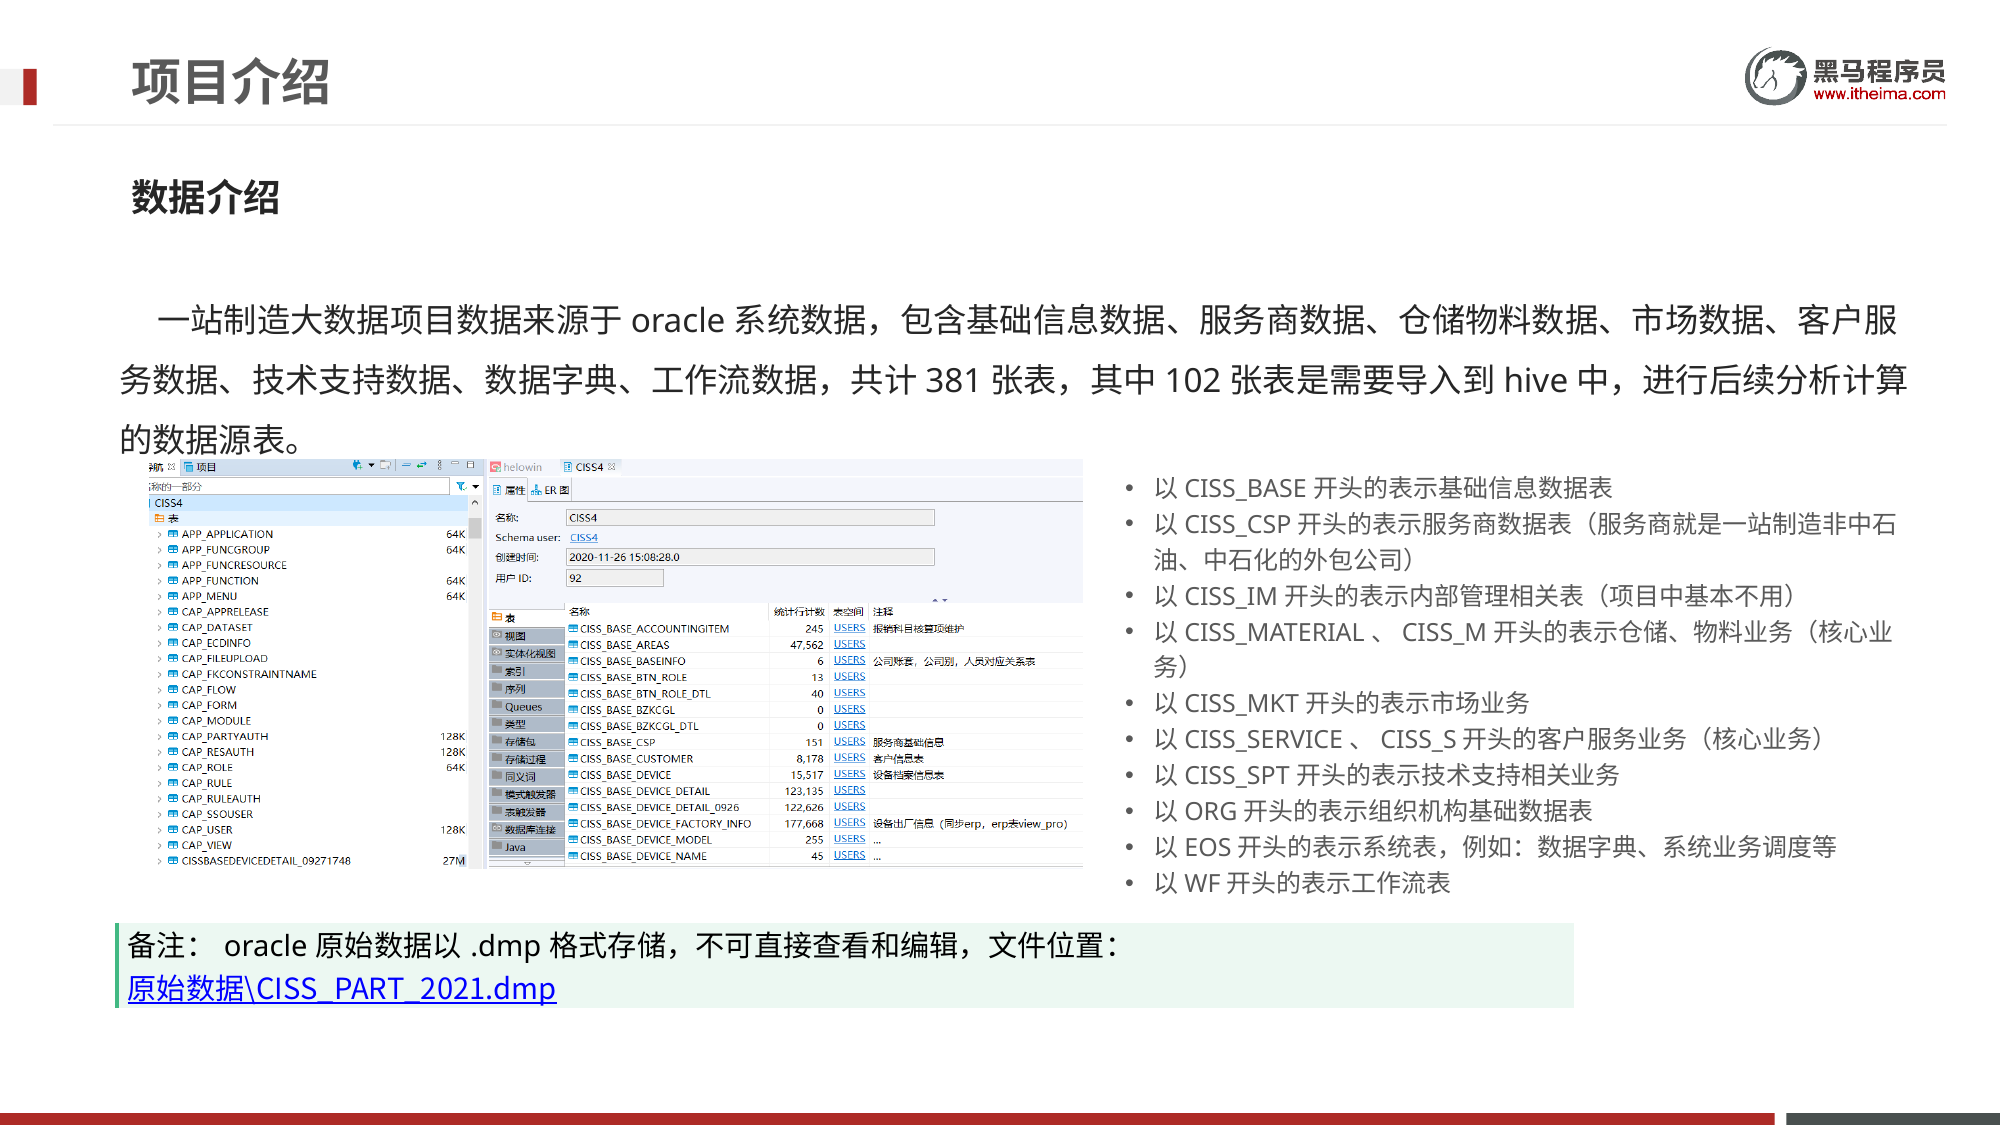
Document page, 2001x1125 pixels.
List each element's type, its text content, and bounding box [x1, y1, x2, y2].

title 项目介绍 [116, 38, 1556, 124]
picture [1744, 46, 1946, 106]
list 一站制造大数据项目数据来源于oracle系统数据，包含基础信息数据、服务商数据、仓储物料数据、市场数据、客户服务数据、技术支持数据、数据字典、工作流数据，共计381张表，其中102张表是需要导入到hive中，进行后续分析计算的数据源表。 [104, 271, 1926, 999]
table_header 备注：oracle原始数据以.dmp格式存储，不可直接查看和编辑，文件位置：原始数据\CISS_PART_2021.dmp [119, 923, 1574, 1008]
list 数据介绍 [116, 154, 1872, 239]
picture [148, 459, 1084, 870]
text_box 以CISS_BASE开头的表示基础信息数据表 以CISS_CSP开头的表示服务商数据表（服务商就是一站制造非中石油、中石化的外包公司） 以CISS_IM开头的表示内部管理相关表（项目中基本不用） 以CISS_MATERIAL、CISS_M开头的表示仓储、物料业务（核心业务） 以CISS_MKT开头的表示市场业务 以CISS_SERVICE、CISS_S开头的客户服务业务（核心业务） 以CISS_SPT开头的表示技术支持相关业务 以ORG开头的表示组织机构基础数据表 以EOS开头的表示系统表，例如：数据字典、系统业务调度等 以WF开头的表示工作流表 [1110, 459, 1926, 905]
